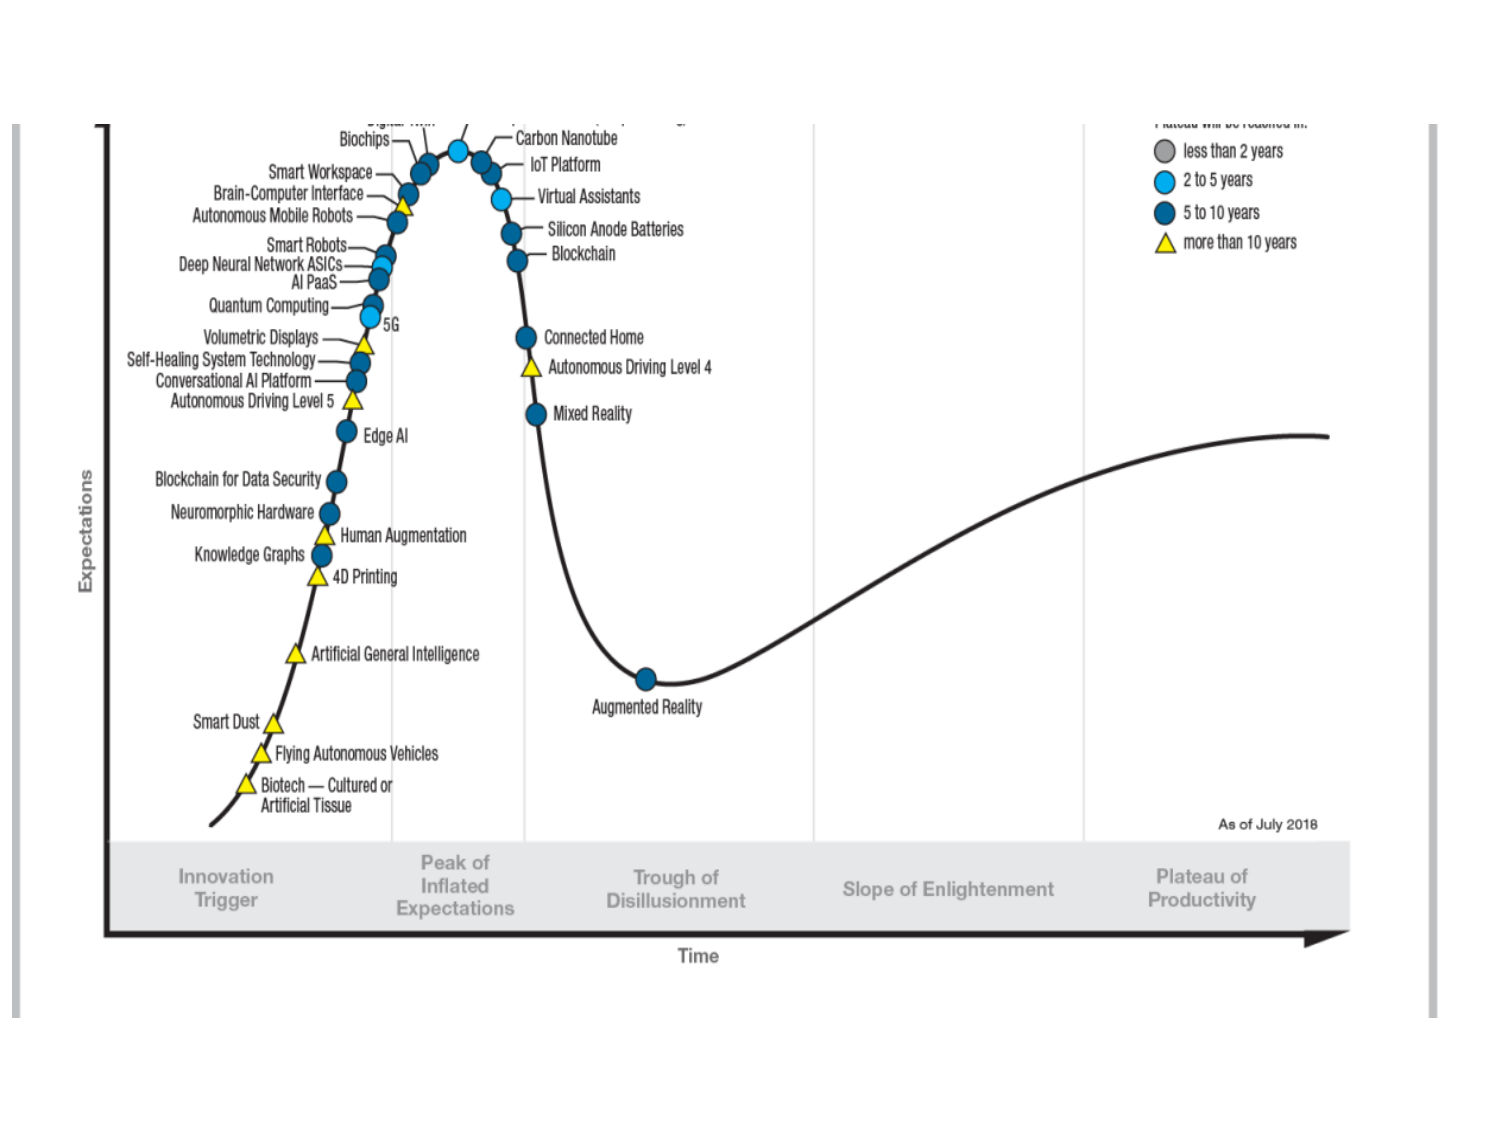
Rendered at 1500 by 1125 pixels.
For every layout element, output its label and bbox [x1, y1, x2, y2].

list [12, 124, 1438, 1018]
